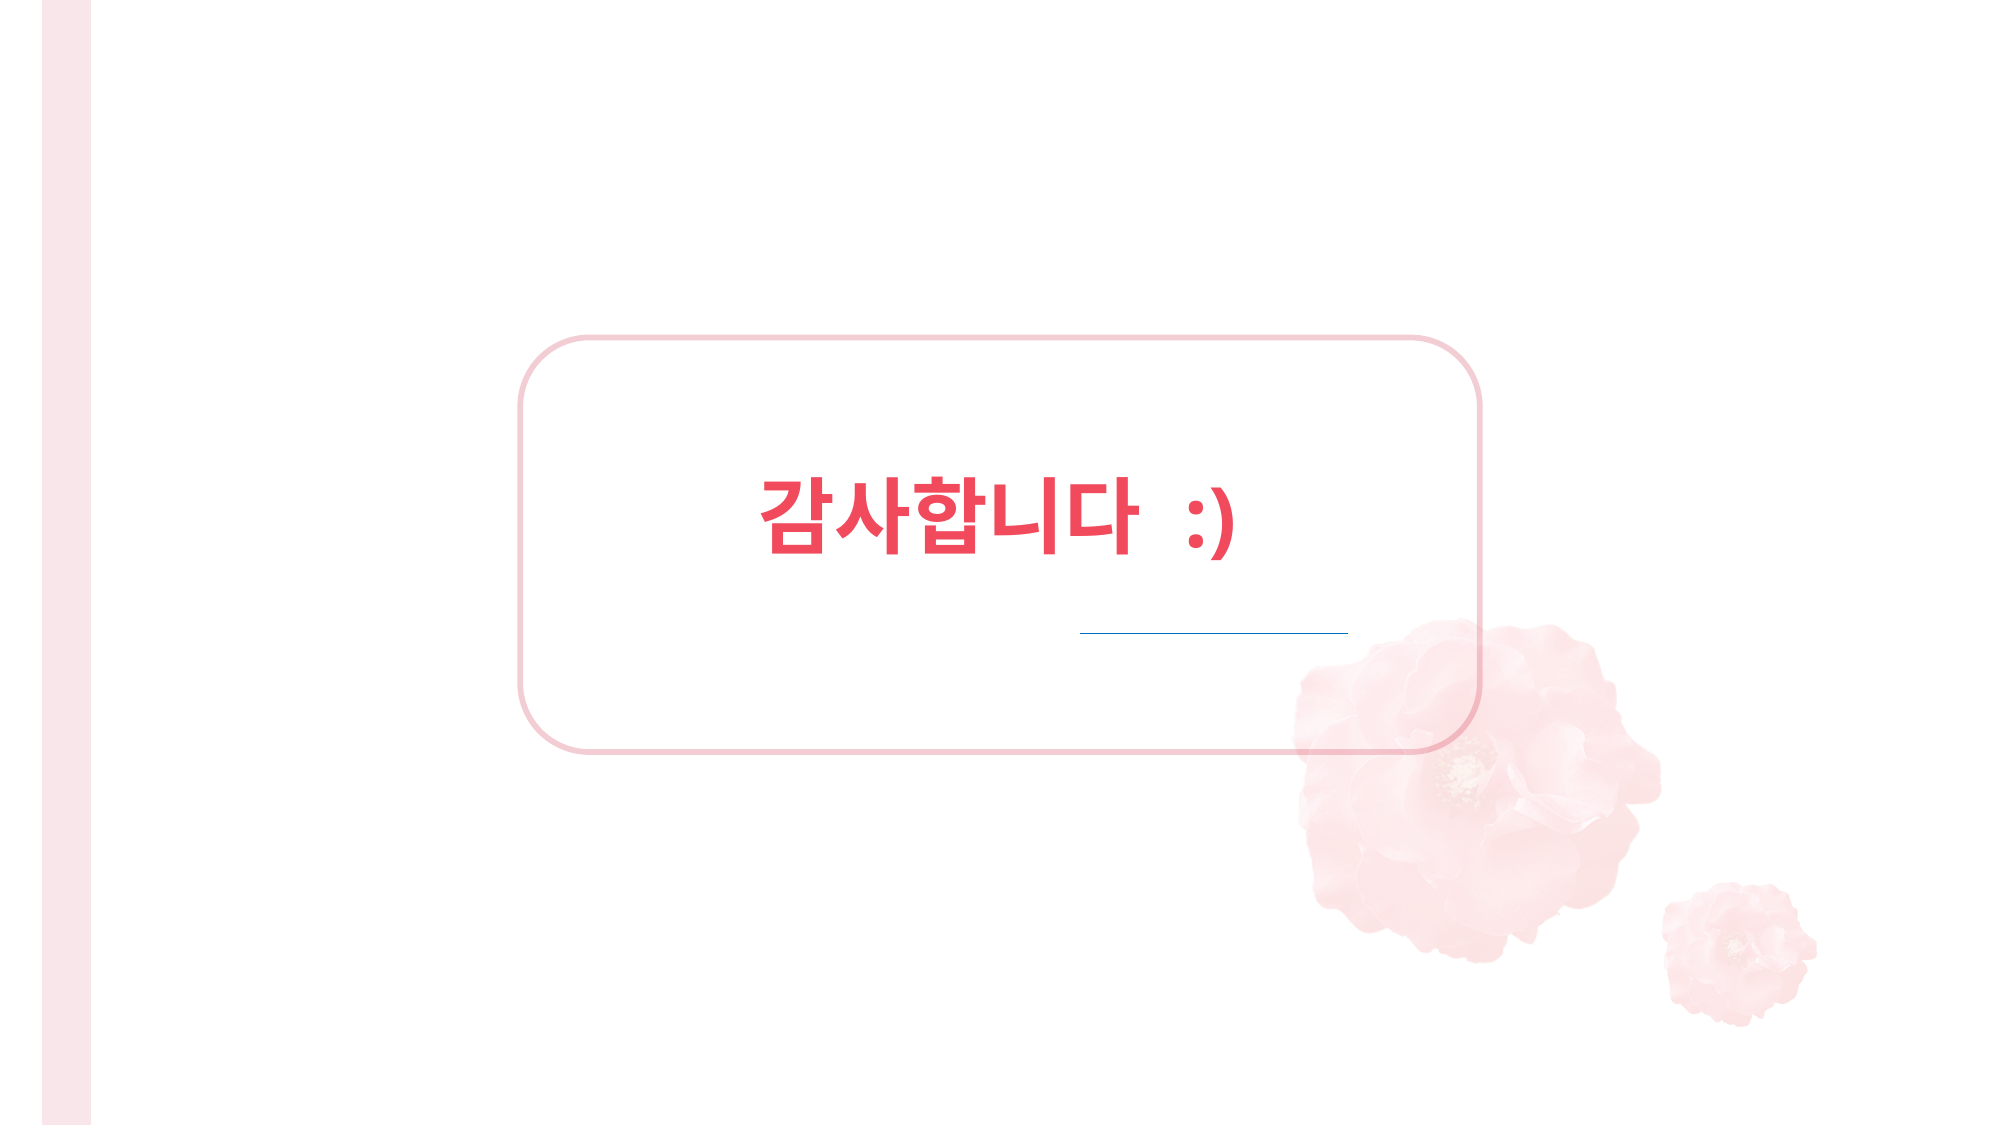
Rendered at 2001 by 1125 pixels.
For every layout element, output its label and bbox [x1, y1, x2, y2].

picture [1285, 594, 1819, 1032]
text_box [517, 334, 1483, 755]
text_box [42, 0, 91, 1125]
